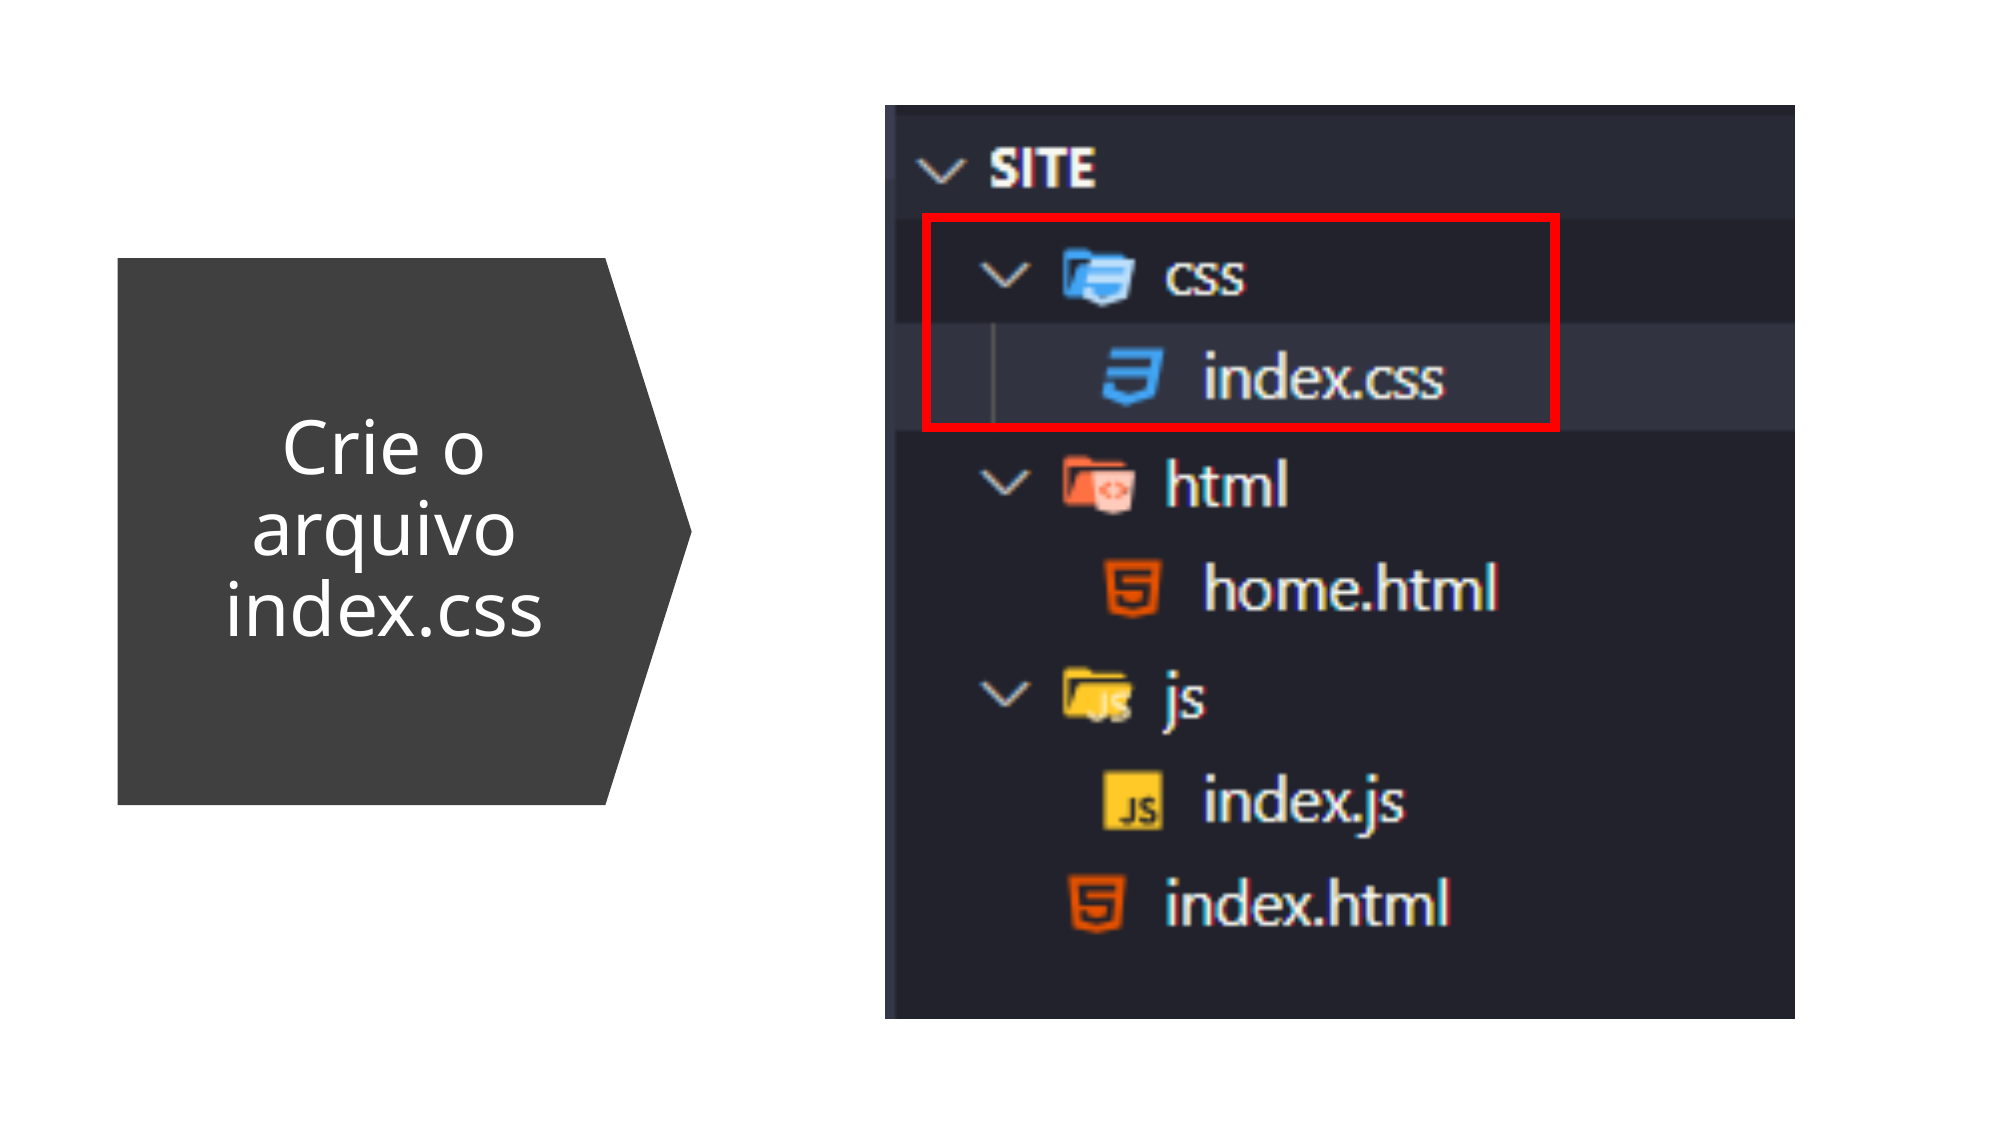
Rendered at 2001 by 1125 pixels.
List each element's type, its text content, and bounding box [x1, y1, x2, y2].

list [884, 104, 1796, 1020]
text_box [116, 256, 694, 807]
title Crie o arquivo index.css [168, 322, 601, 741]
